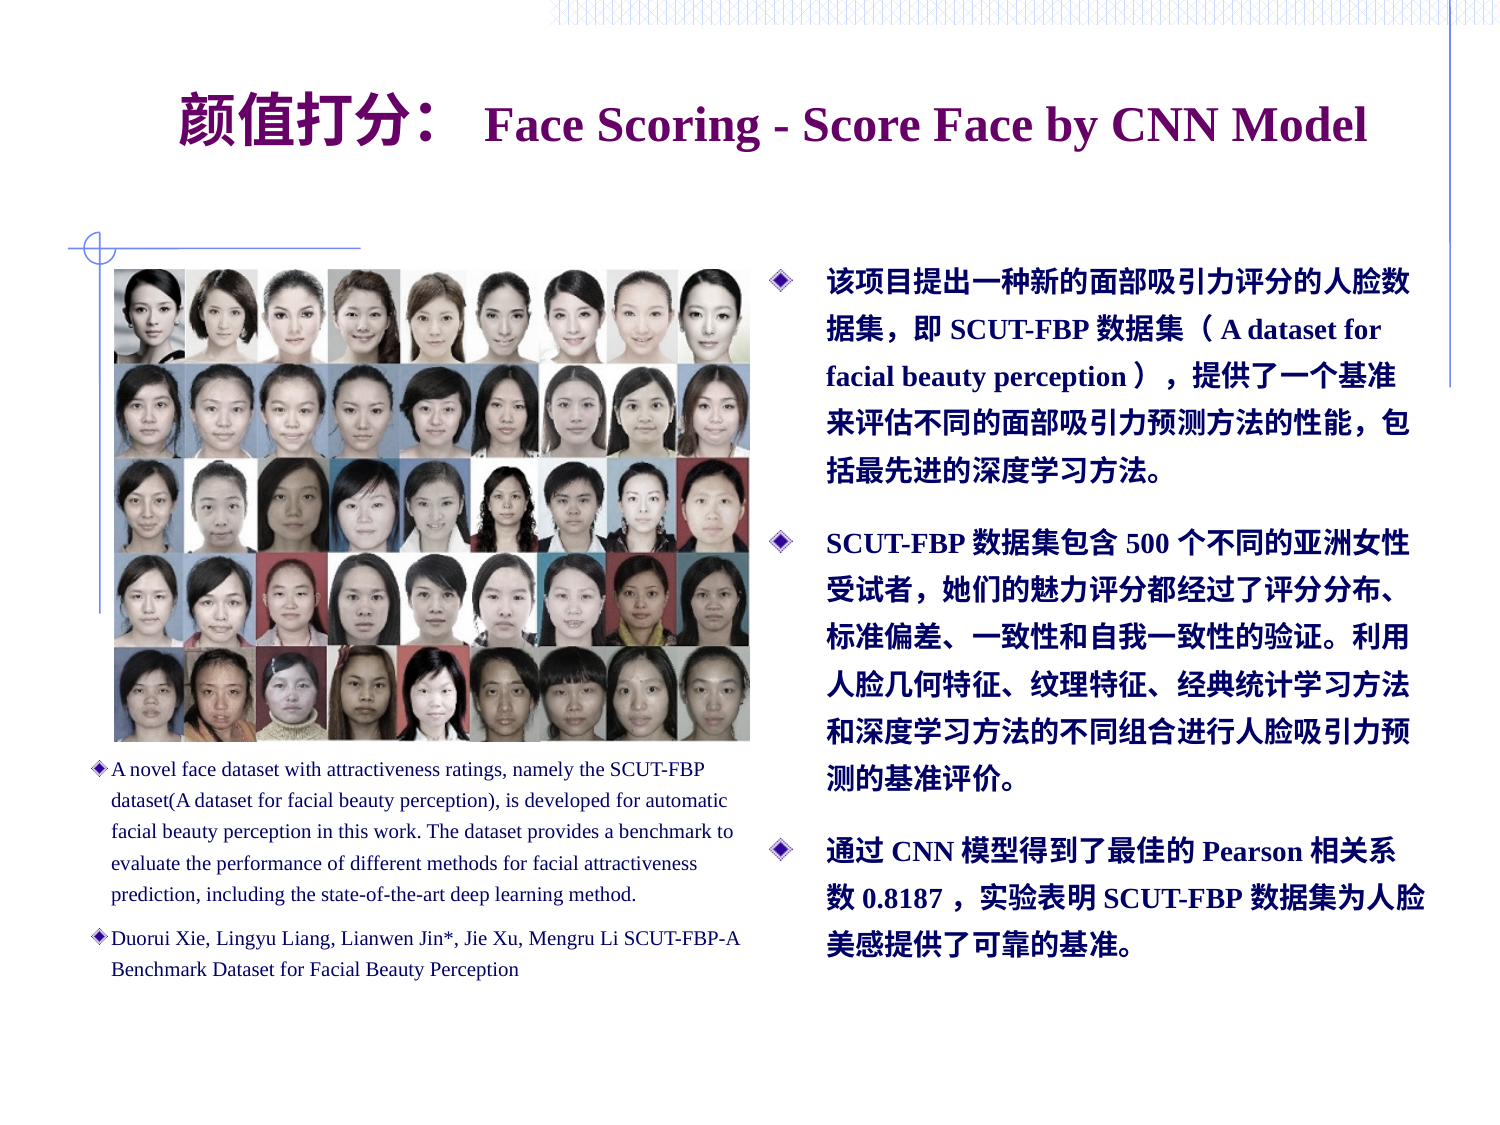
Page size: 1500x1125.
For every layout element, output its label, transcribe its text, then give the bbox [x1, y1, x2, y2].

picture [769, 530, 793, 553]
text_box A novel face dataset with attractiveness ratings, namely the SCUT-FBP dataset(A dataset for facial beauty perception), is developed for automatic facial beauty perception in this work. The dataset provides a benchmark to evaluate the performance of different methods for facial attractiveness prediction, including the state-of-the-art deep learning method. Duorui Xie, Lingyu Liang, Lianwen Jin*, Jie Xu, Mengru Li SCUT-FBP-A Benchmark Dataset for Facial Beauty Perception [76, 742, 786, 1035]
picture [786, 838, 793, 861]
picture [114, 269, 751, 743]
picture [91, 760, 108, 777]
picture [91, 928, 108, 945]
title 颜值打分：Face Scoring - Score Face by CNN Model [99, 49, 1448, 162]
list 该项目提出一种新的面部吸引力评分的人脸数据集，即SCUT-FBP数据集（A dataset for facial beauty perception），提供了一个基准来评估不同的面部吸引力预测方法的性能，包括最先进的深度学习方法。 SCUT-FBP数据集包含500个不同的亚洲女性受试者，她们的魅力评分都经过了评分分布、标准偏差、一致性和自我一致性的验证。利用人脸几何特征、纹理特征、经典统计学习方法和深度学习方法的不同组合进行人脸吸引力预测的基准评价。 通过CNN模型得到了最佳的Pearson相关系数0.8187，实验表明SCUT-FBP数据集为人脸美感提供了可靠的基准。 [754, 243, 1442, 1036]
picture [769, 269, 793, 292]
